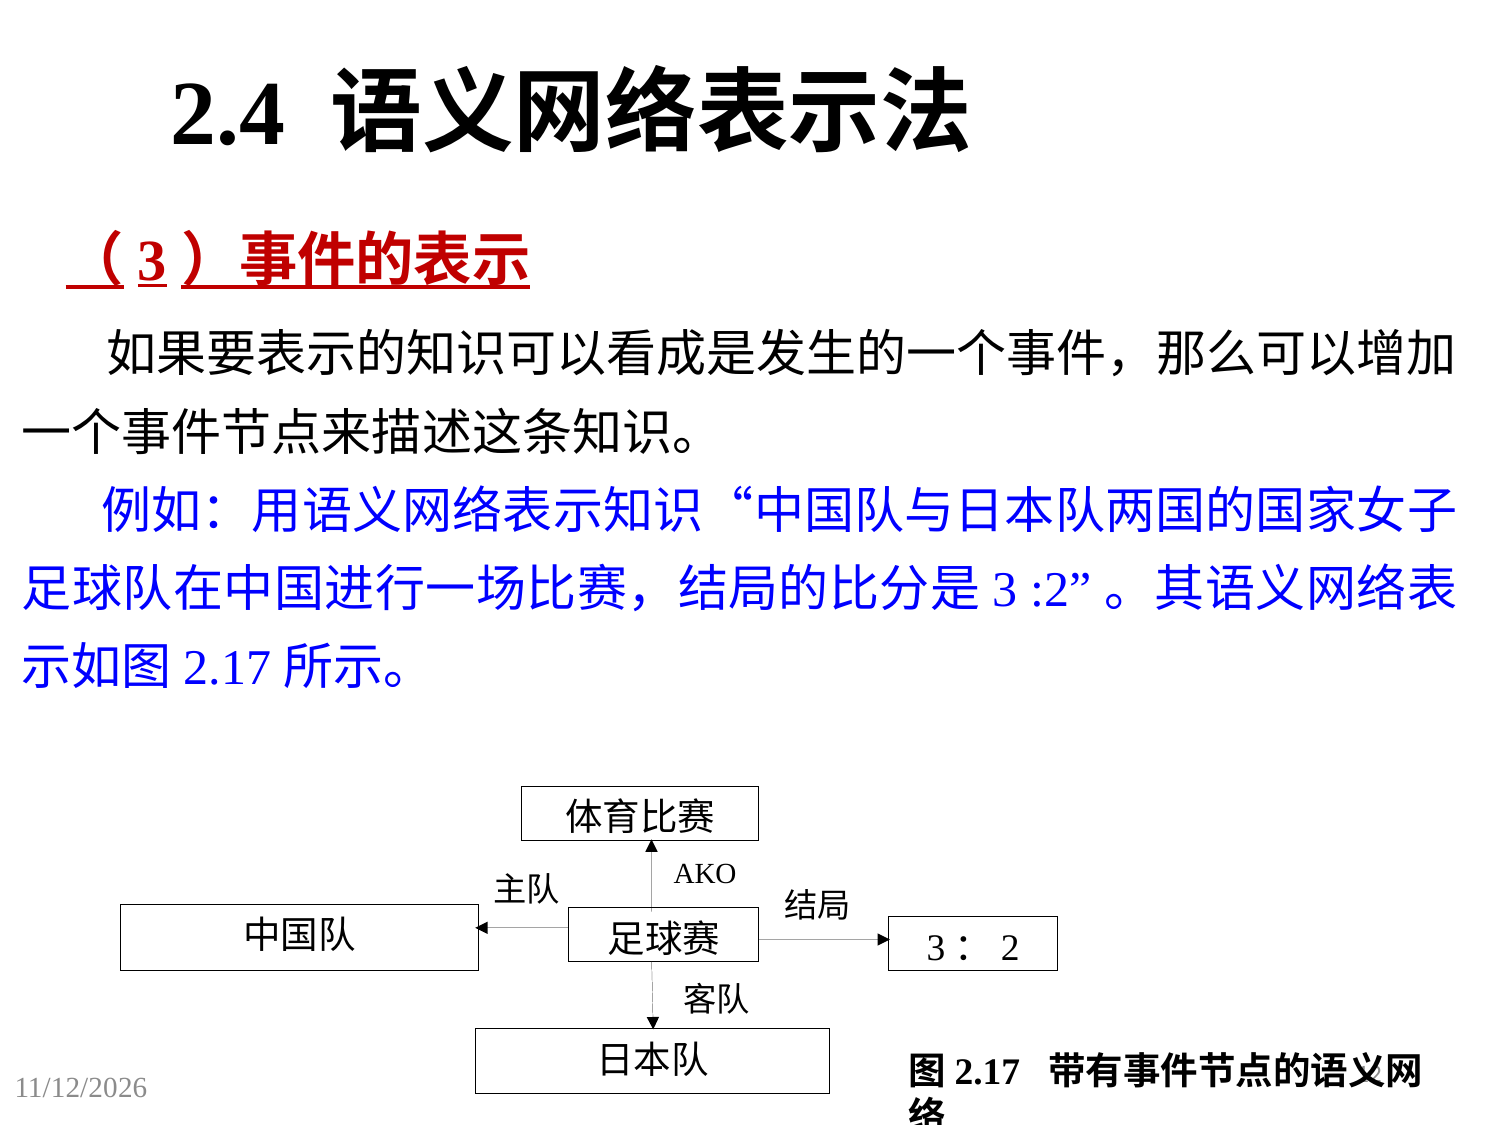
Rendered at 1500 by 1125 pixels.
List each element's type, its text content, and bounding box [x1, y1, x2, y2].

text_box 2.4 语义网络表示法 [155, 45, 1314, 171]
text_box （3）事件的表示 如果要表示的知识可以看成是发生的一个事件，那么可以增加一个事件节点来描述这条知识。 例如：用语义网络表示知识“中国队与日本队两国的国家女子足球队在中国进行一场比赛，结局的比分是3 :2”。其语义网络表示如图2.17所示。 [7, 193, 1473, 702]
text_box 图2.17 带有事件节点的语义网络 [1058, 1039, 1473, 1090]
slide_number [0, 1048, 312, 1124]
slide_number 12 [1059, 1042, 1397, 1103]
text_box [120, 786, 1058, 1094]
